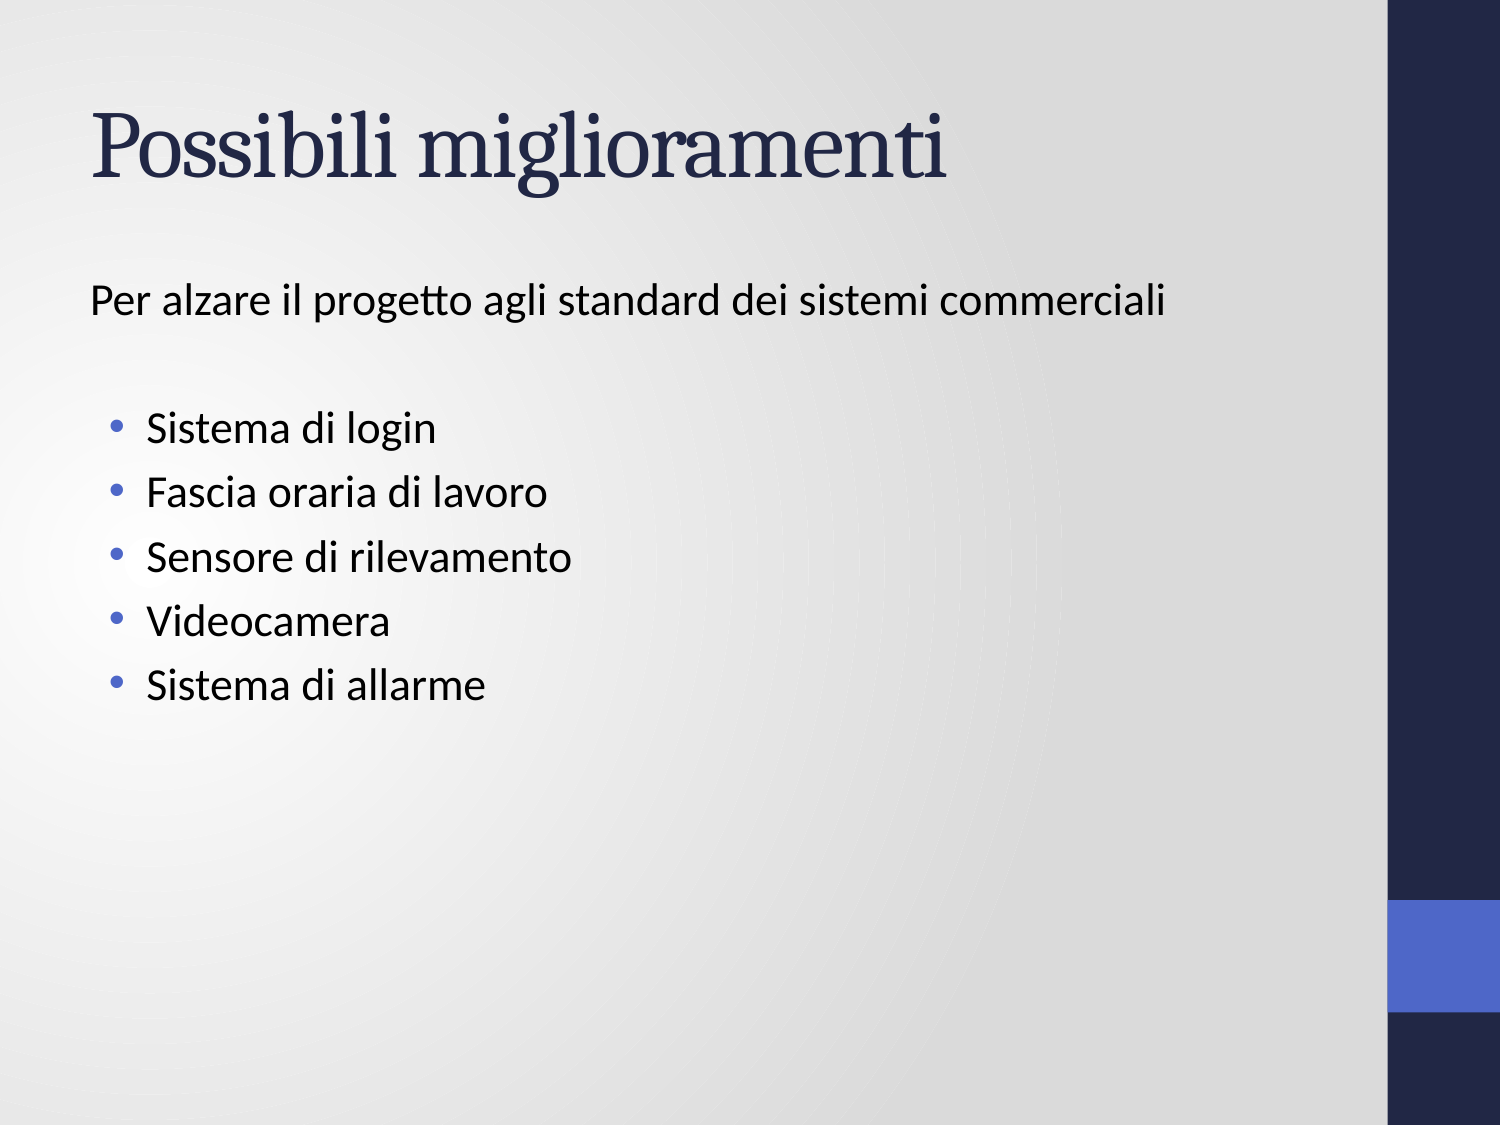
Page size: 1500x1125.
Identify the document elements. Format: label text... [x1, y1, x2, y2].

title Possibili miglioramenti [75, 45, 1325, 233]
list Per alzare il progetto agli standard dei sistemi commerciali Sistema di login Fascia oraria di lavoro Sensore di rilevamento Videocamera Sistema di allarme [75, 262, 1325, 1050]
